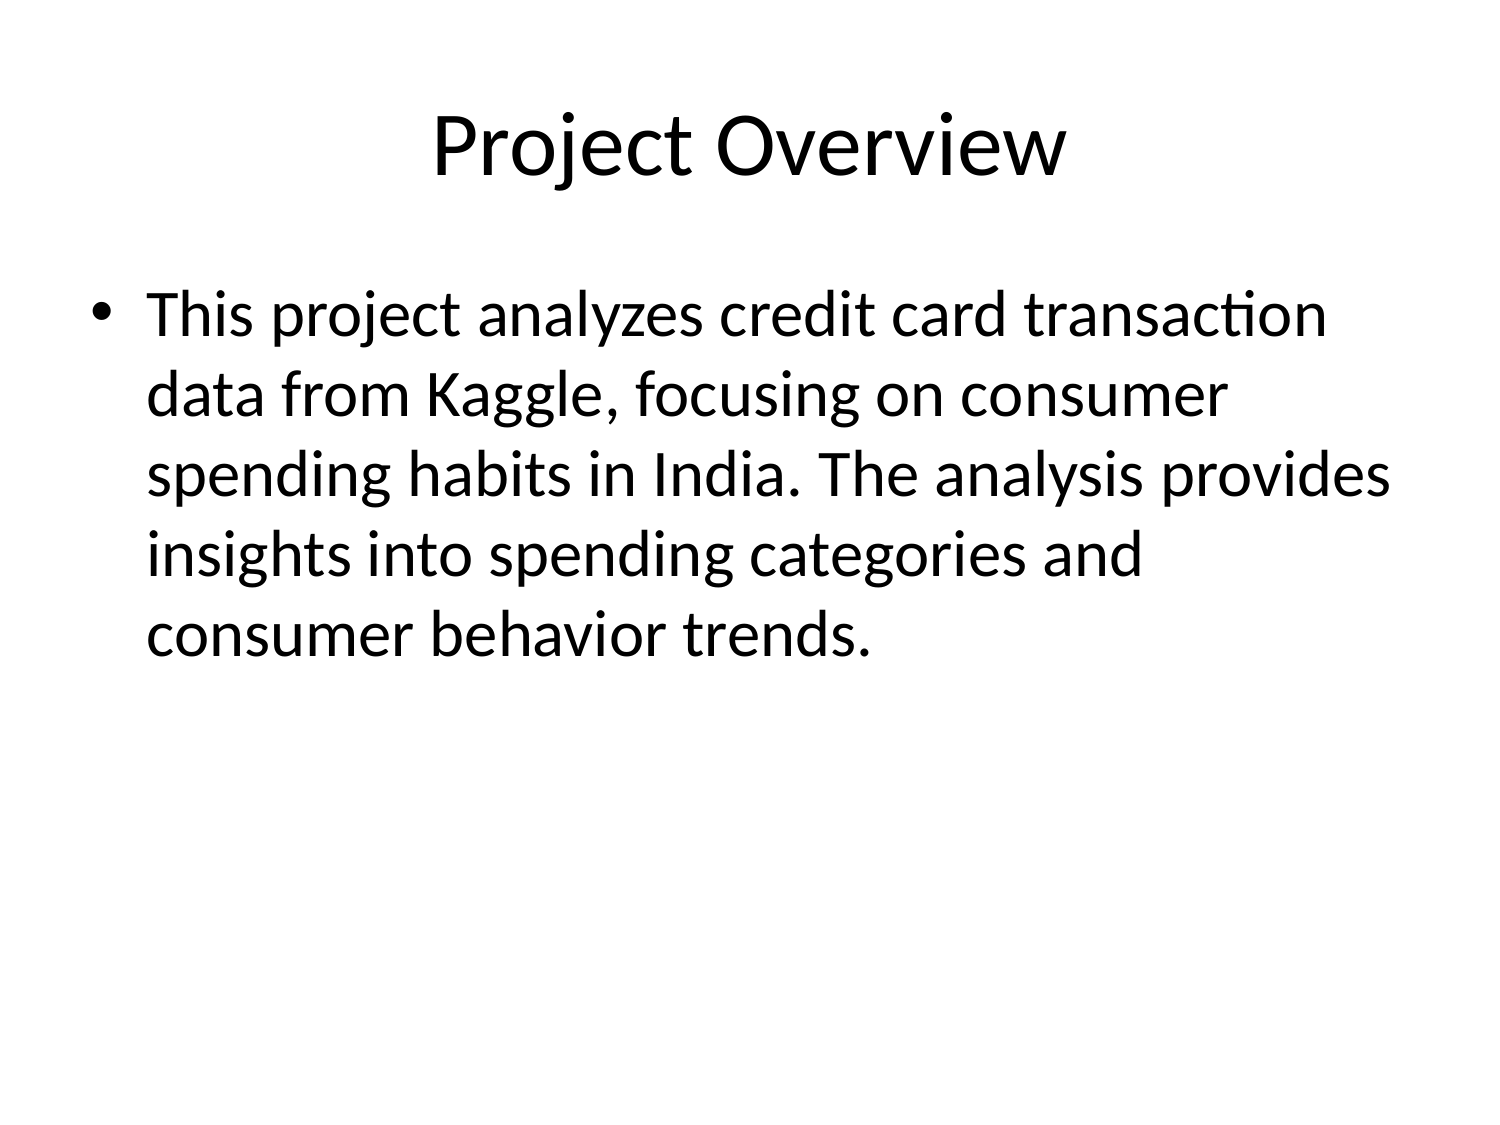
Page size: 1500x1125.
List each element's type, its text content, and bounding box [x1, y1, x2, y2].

title Project Overview [75, 45, 1425, 233]
list This project analyzes credit card transaction data from Kaggle, focusing on consumer spending habits in India. The analysis provides insights into spending categories and consumer behavior trends. [75, 262, 1425, 1005]
